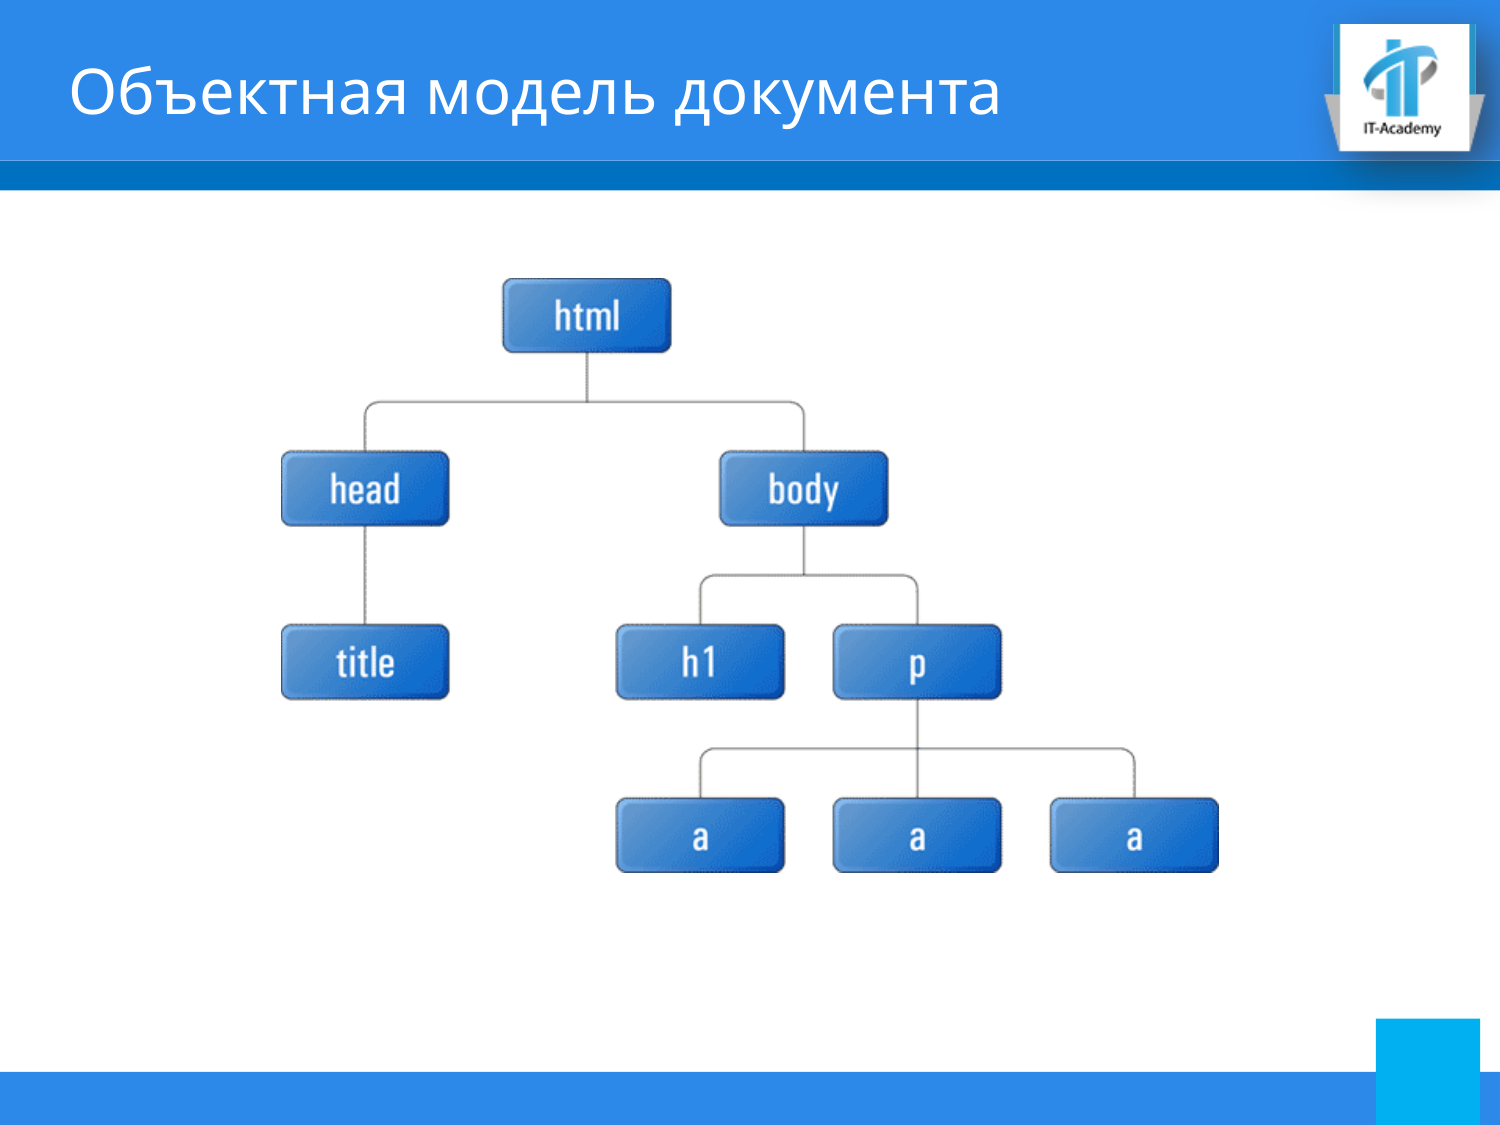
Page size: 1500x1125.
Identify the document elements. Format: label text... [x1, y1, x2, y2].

picture [1323, 24, 1487, 153]
title Объектная модель документа [53, 42, 1404, 135]
picture [281, 278, 1219, 873]
